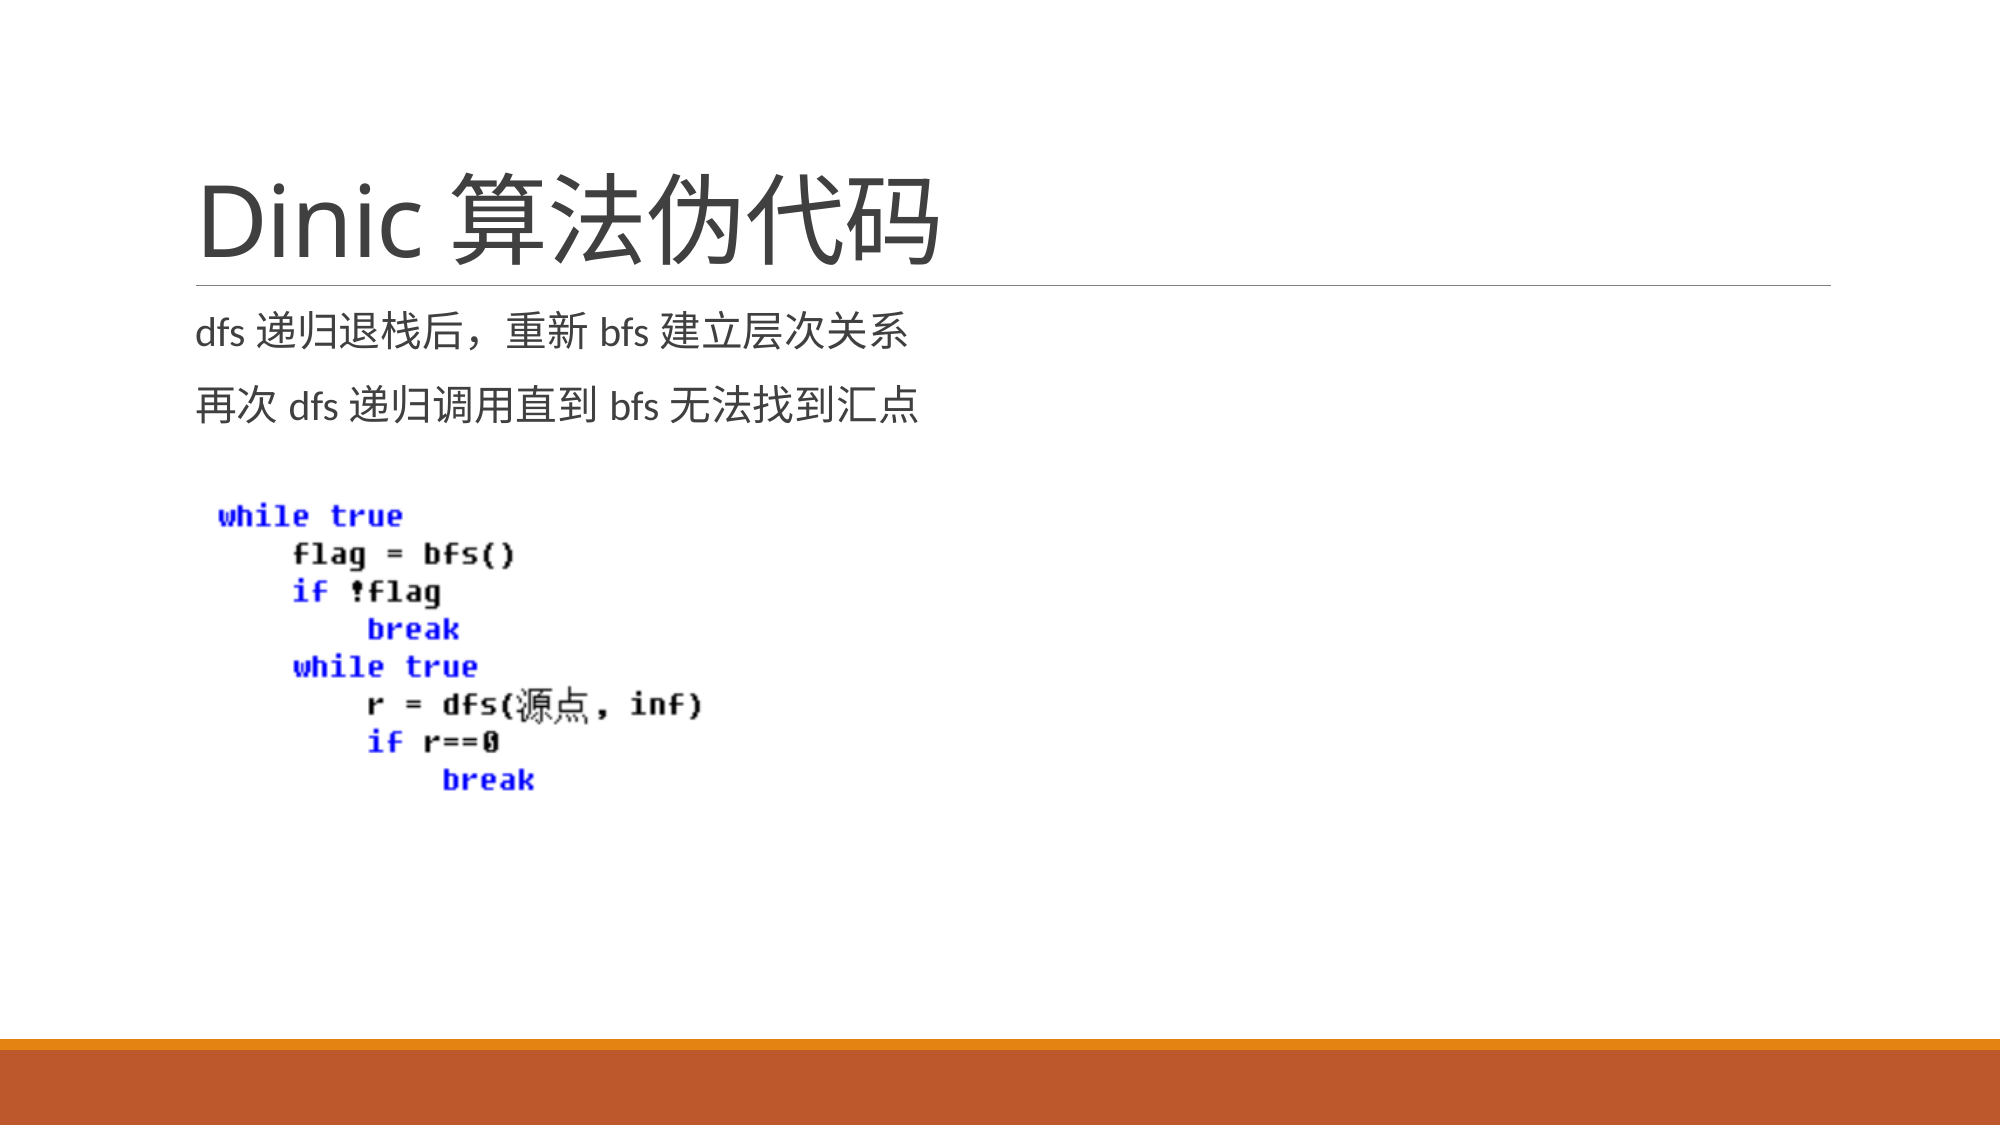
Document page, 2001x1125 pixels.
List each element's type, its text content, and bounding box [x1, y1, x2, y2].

title Dinic算法伪代码 [180, 47, 1830, 285]
list dfs递归退栈后，重新bfs建立层次关系 再次dfs递归调用直到bfs无法找到汇点 [180, 302, 1830, 444]
picture [179, 499, 726, 935]
